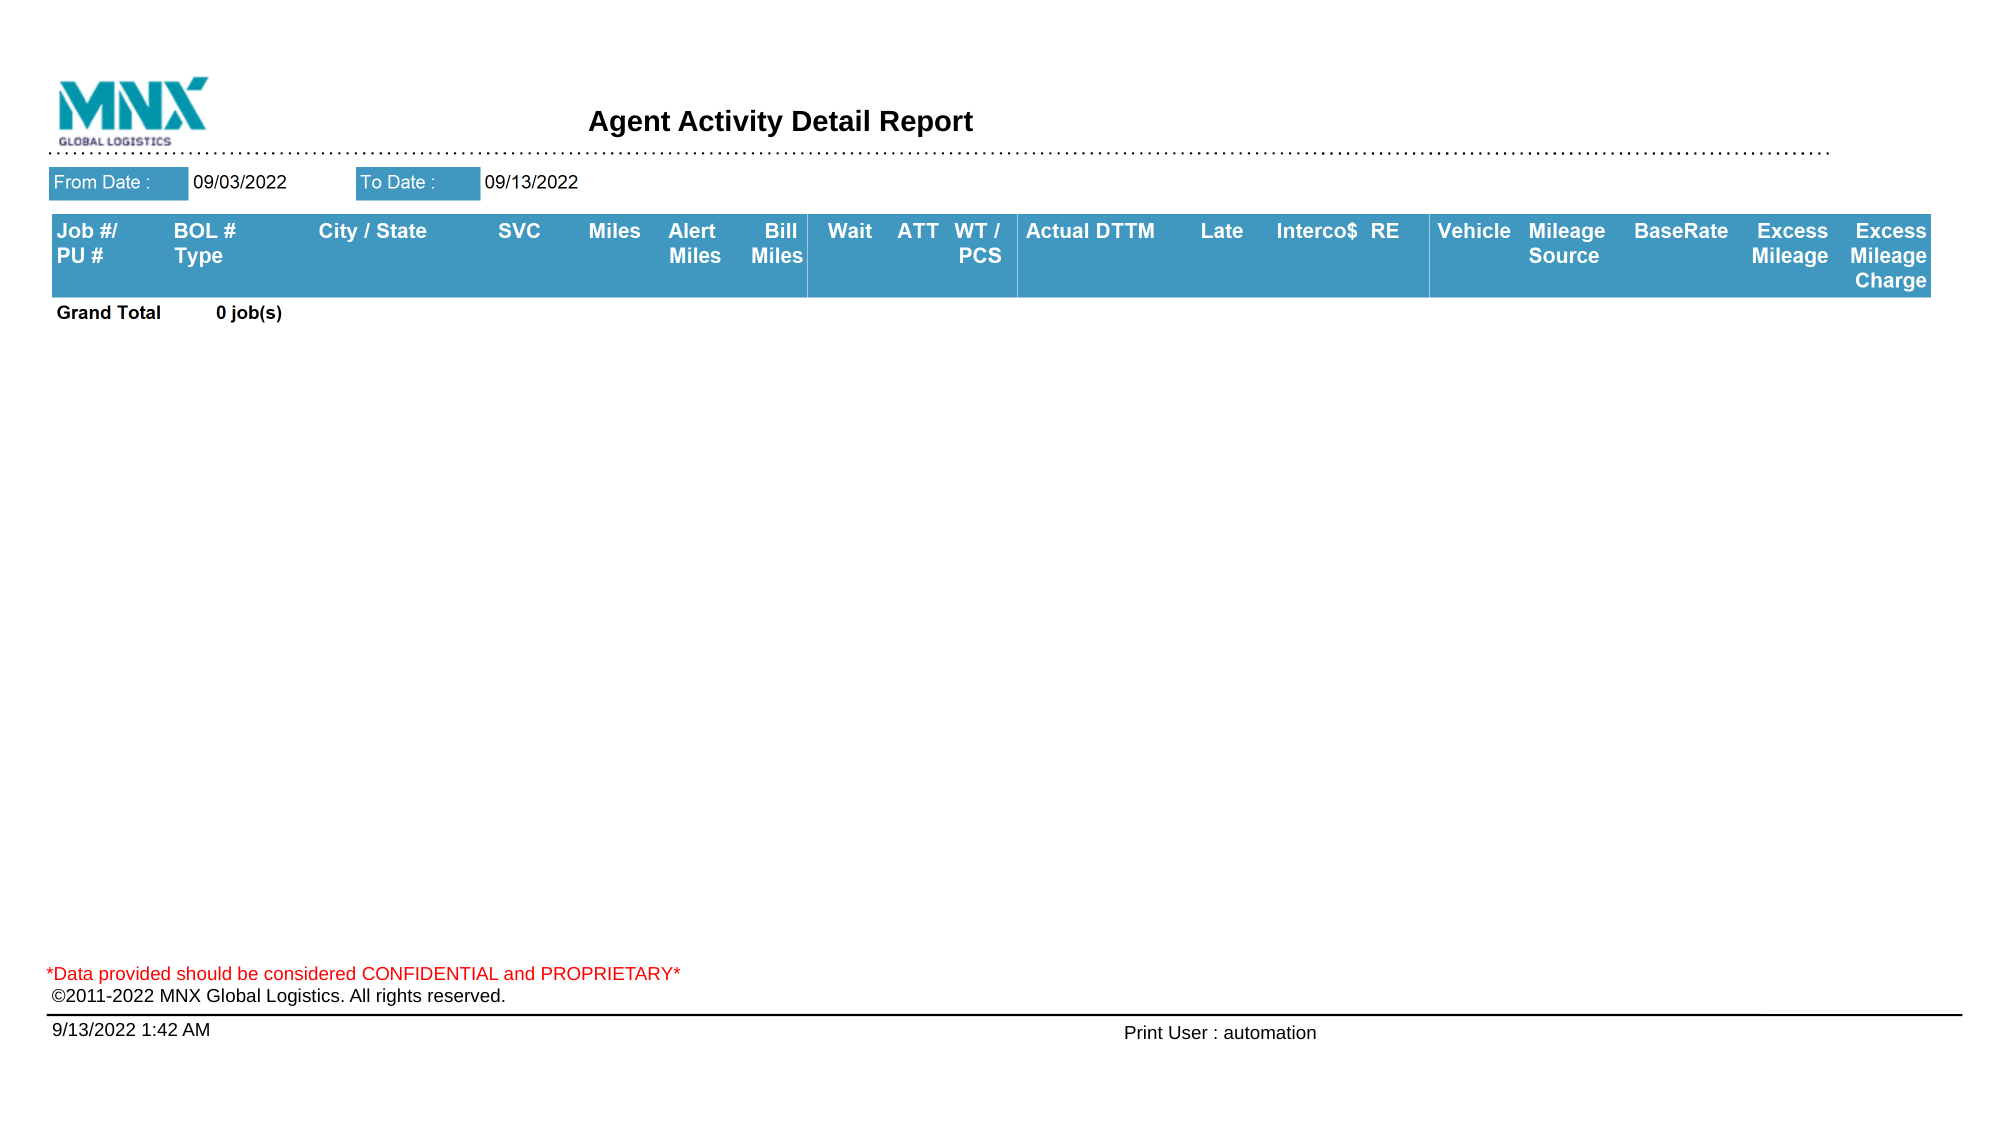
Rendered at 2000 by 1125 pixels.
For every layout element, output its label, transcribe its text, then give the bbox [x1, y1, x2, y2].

picture [48, 166, 719, 201]
text_box Print User : automation [979, 1020, 1462, 1050]
text_box *Data provided should be considered CONFIDENTIAL and PROPRIETARY* [46, 962, 1687, 983]
text_box ©2011-2022 MNX Global Logistics. All rights reserved. [46, 983, 1687, 1005]
text_box Agent Activity Detail Report [352, 98, 1210, 141]
picture [44, 74, 256, 148]
picture [51, 214, 1931, 335]
text_box 9/13/2022 1:42 AM [52, 1017, 351, 1050]
